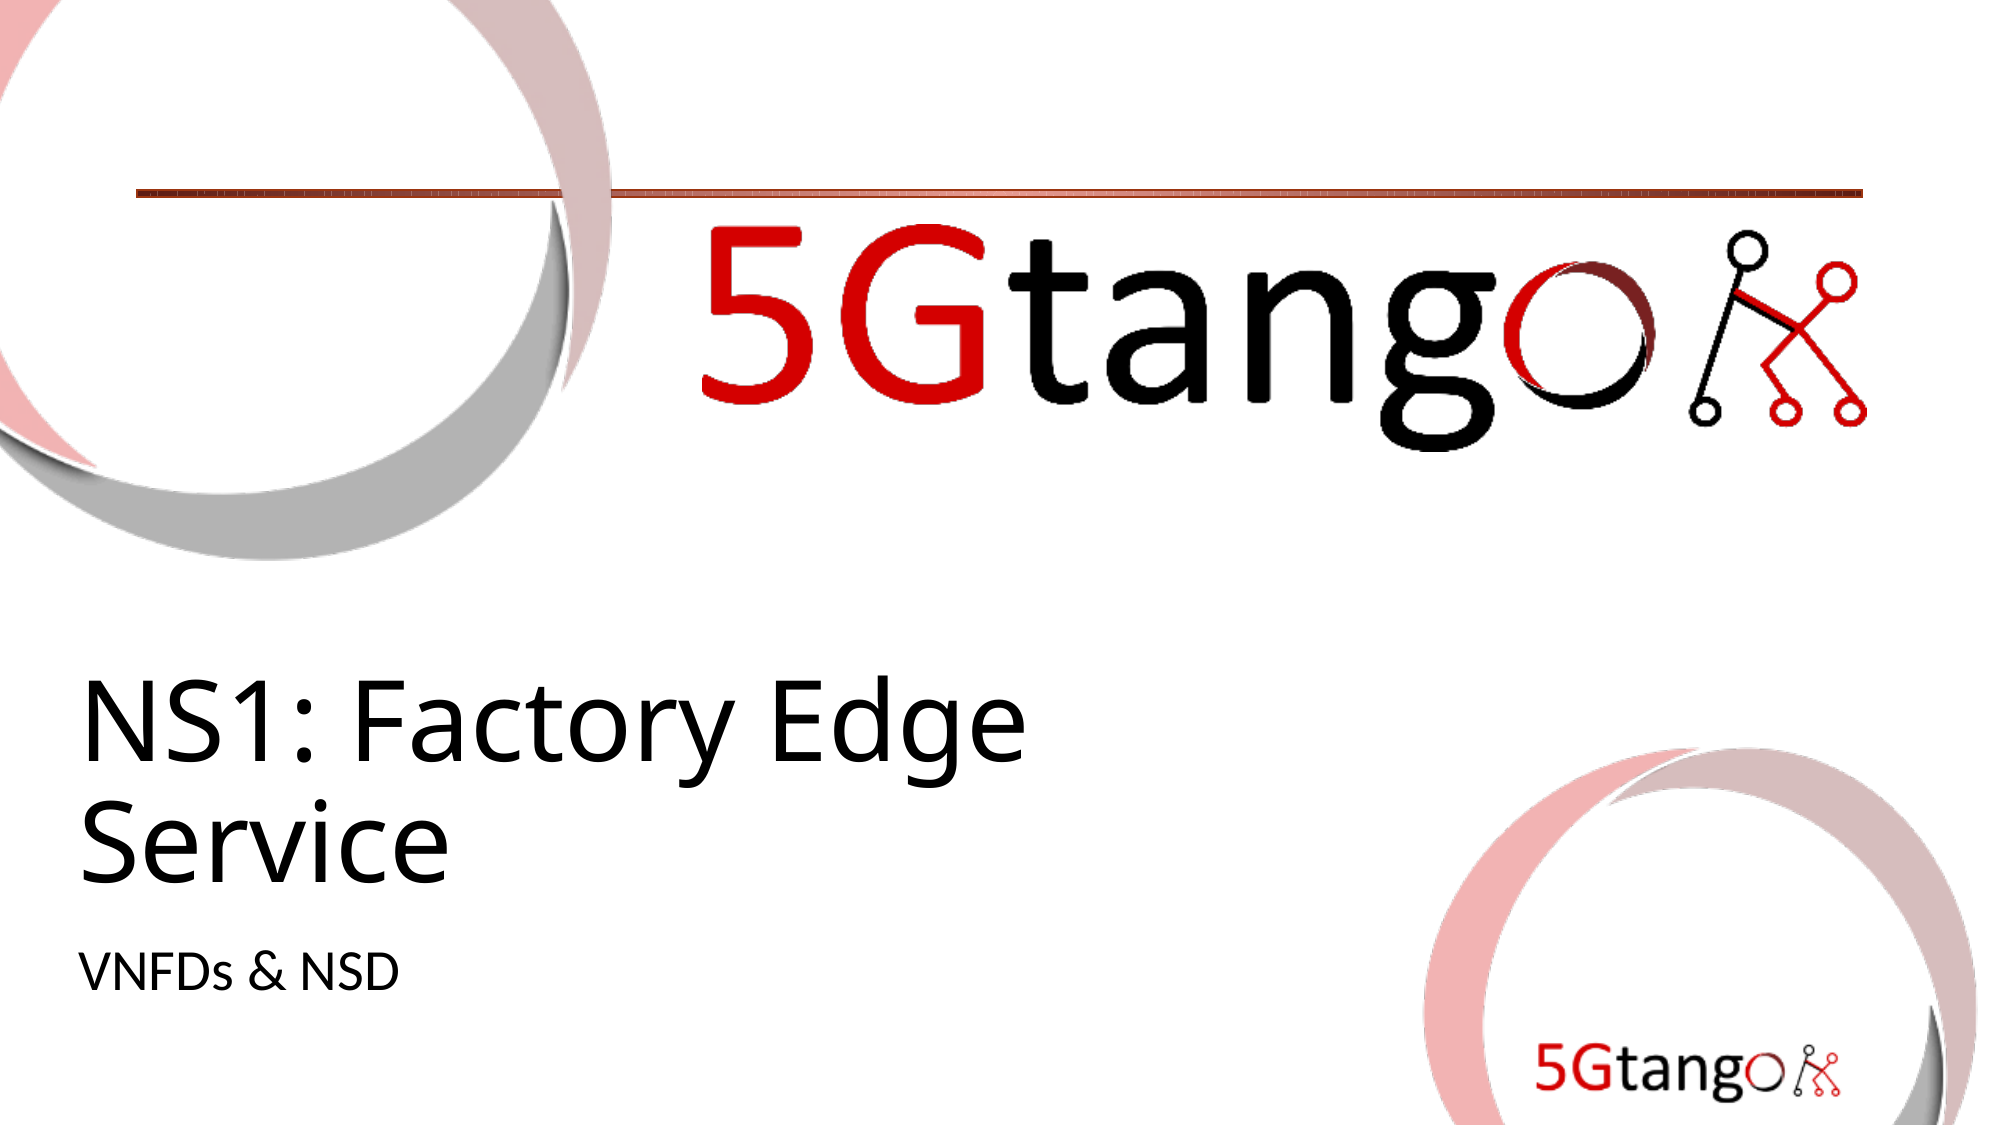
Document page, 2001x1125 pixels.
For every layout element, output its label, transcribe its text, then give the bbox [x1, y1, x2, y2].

subtitle VNFDs & NSD [63, 932, 1407, 1035]
title NS1: Factory Edge Service [63, 776, 1407, 915]
picture [0, 0, 682, 759]
picture [1406, 610, 2001, 1125]
picture [702, 224, 1867, 452]
